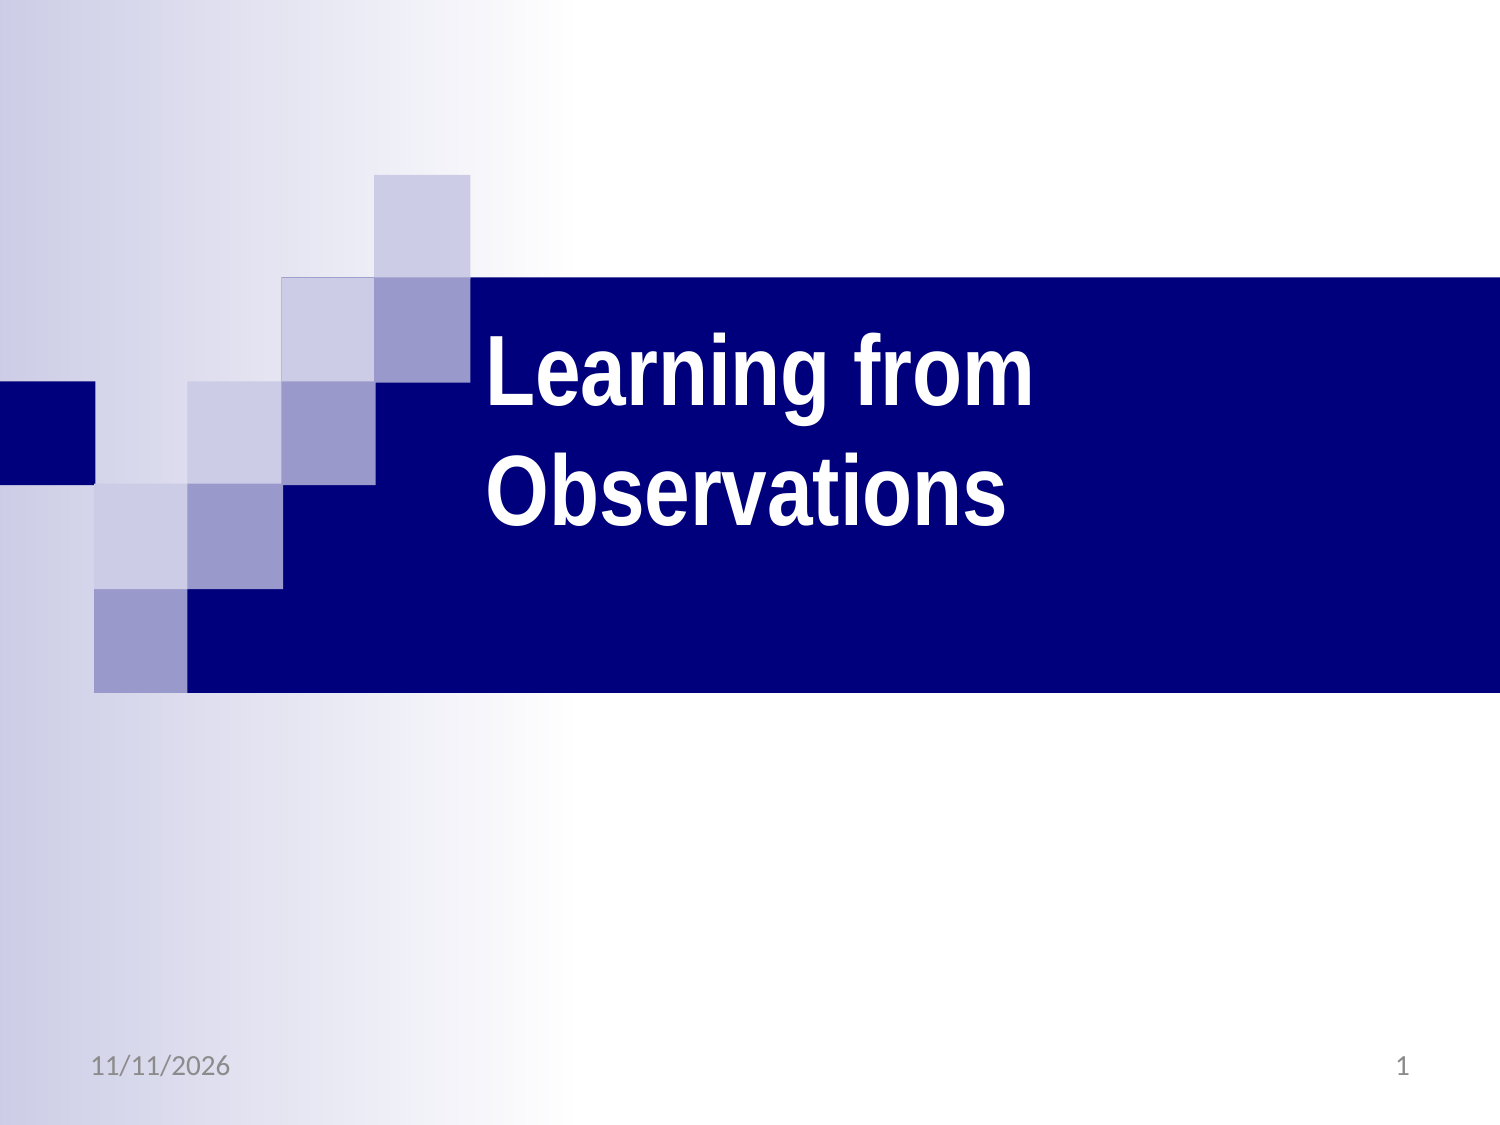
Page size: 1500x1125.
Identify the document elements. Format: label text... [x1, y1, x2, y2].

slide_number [75, 1037, 425, 1091]
slide_number 1 [1074, 1037, 1425, 1091]
title Learning from Observations [470, 277, 1500, 693]
